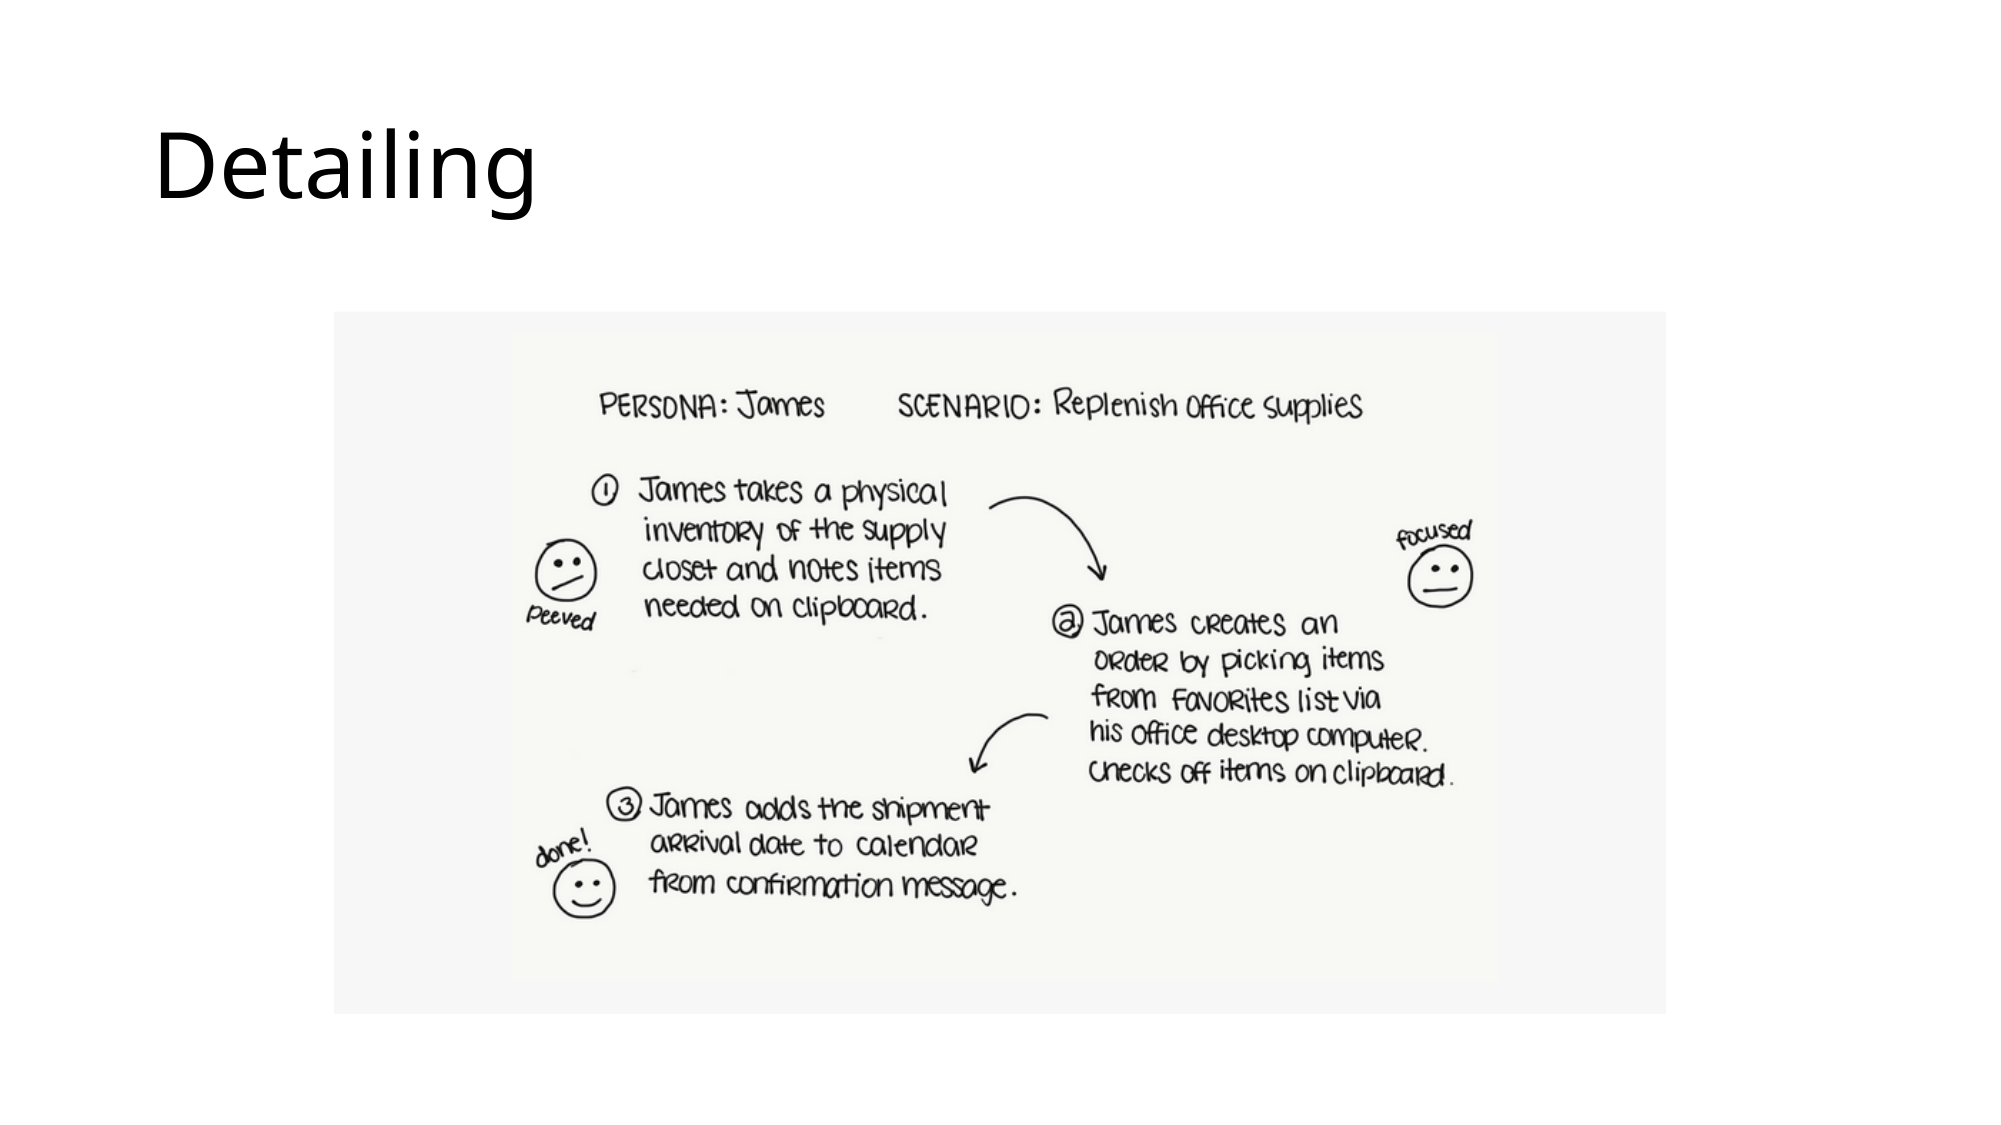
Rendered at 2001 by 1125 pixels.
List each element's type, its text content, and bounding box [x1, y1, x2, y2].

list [333, 299, 1666, 1014]
title Detailing [137, 59, 1863, 278]
